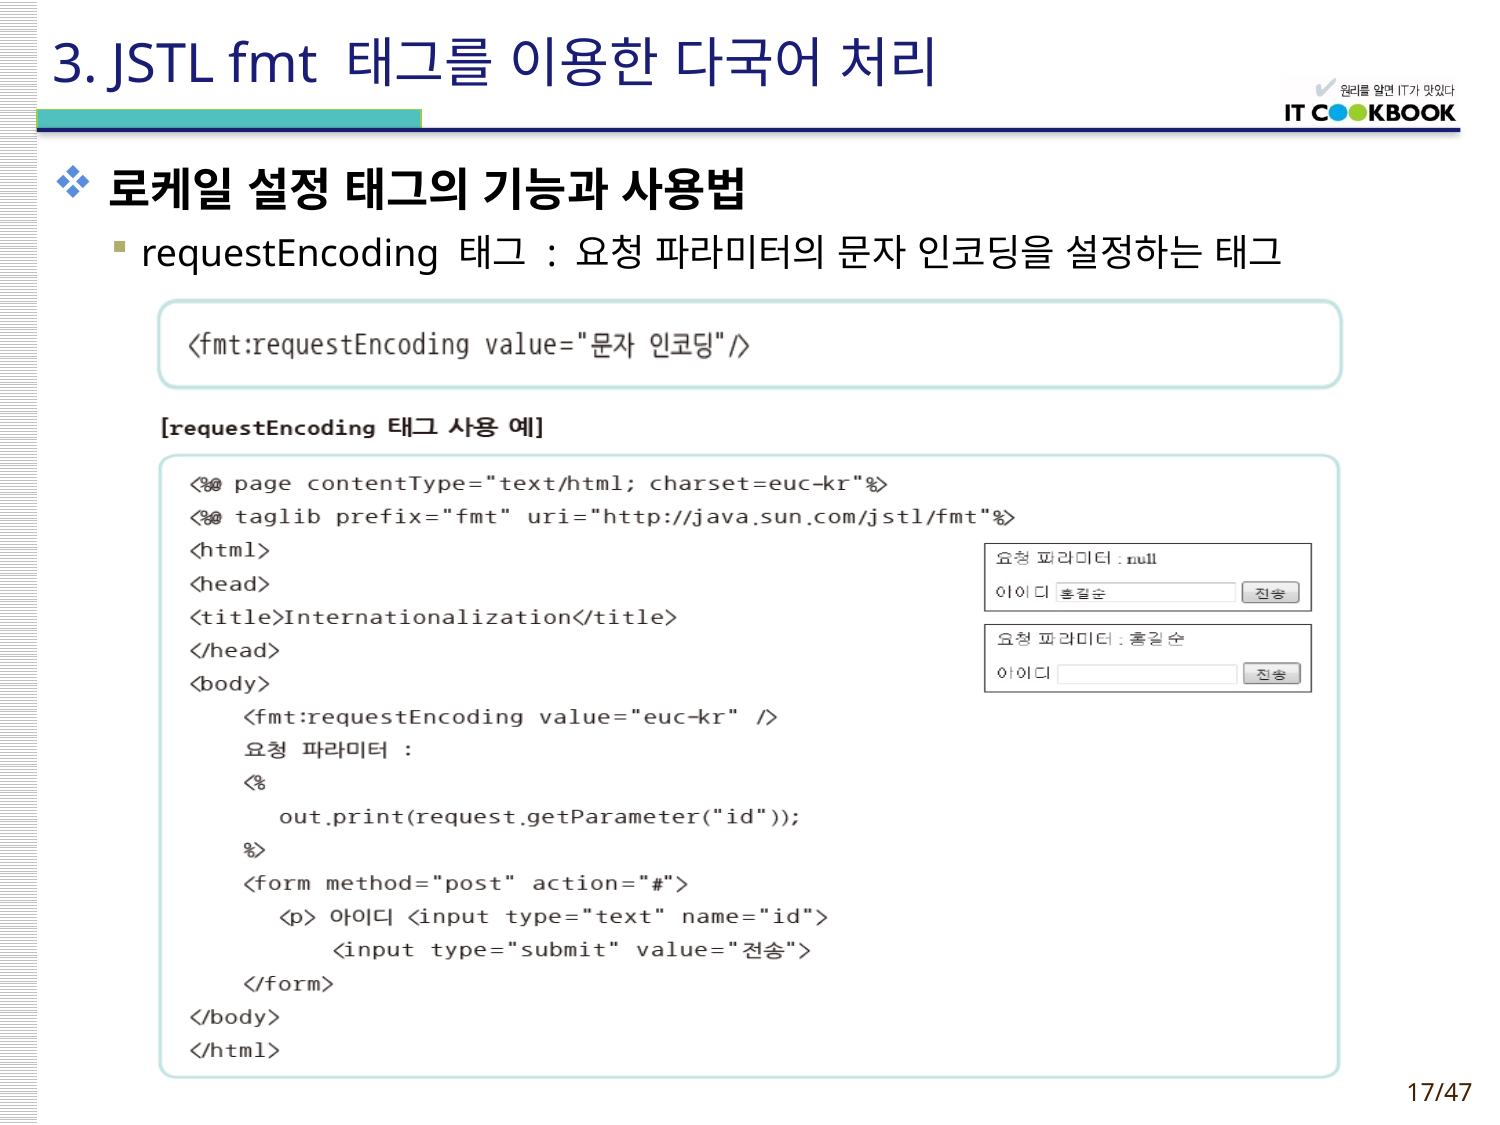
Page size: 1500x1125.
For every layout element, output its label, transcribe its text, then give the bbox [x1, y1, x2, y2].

list 로케일 설정 태그의 기능과 사용법 requestEncoding 태그 : 요청 파라미터의 문자 인코딩을 설정하는 태그 [37, 152, 1463, 1091]
title 3. JSTL fmt 태그를 이용한 다국어 처리 [37, 13, 1278, 109]
picture [1281, 75, 1459, 123]
picture [152, 296, 1348, 394]
picture [147, 408, 1348, 1084]
